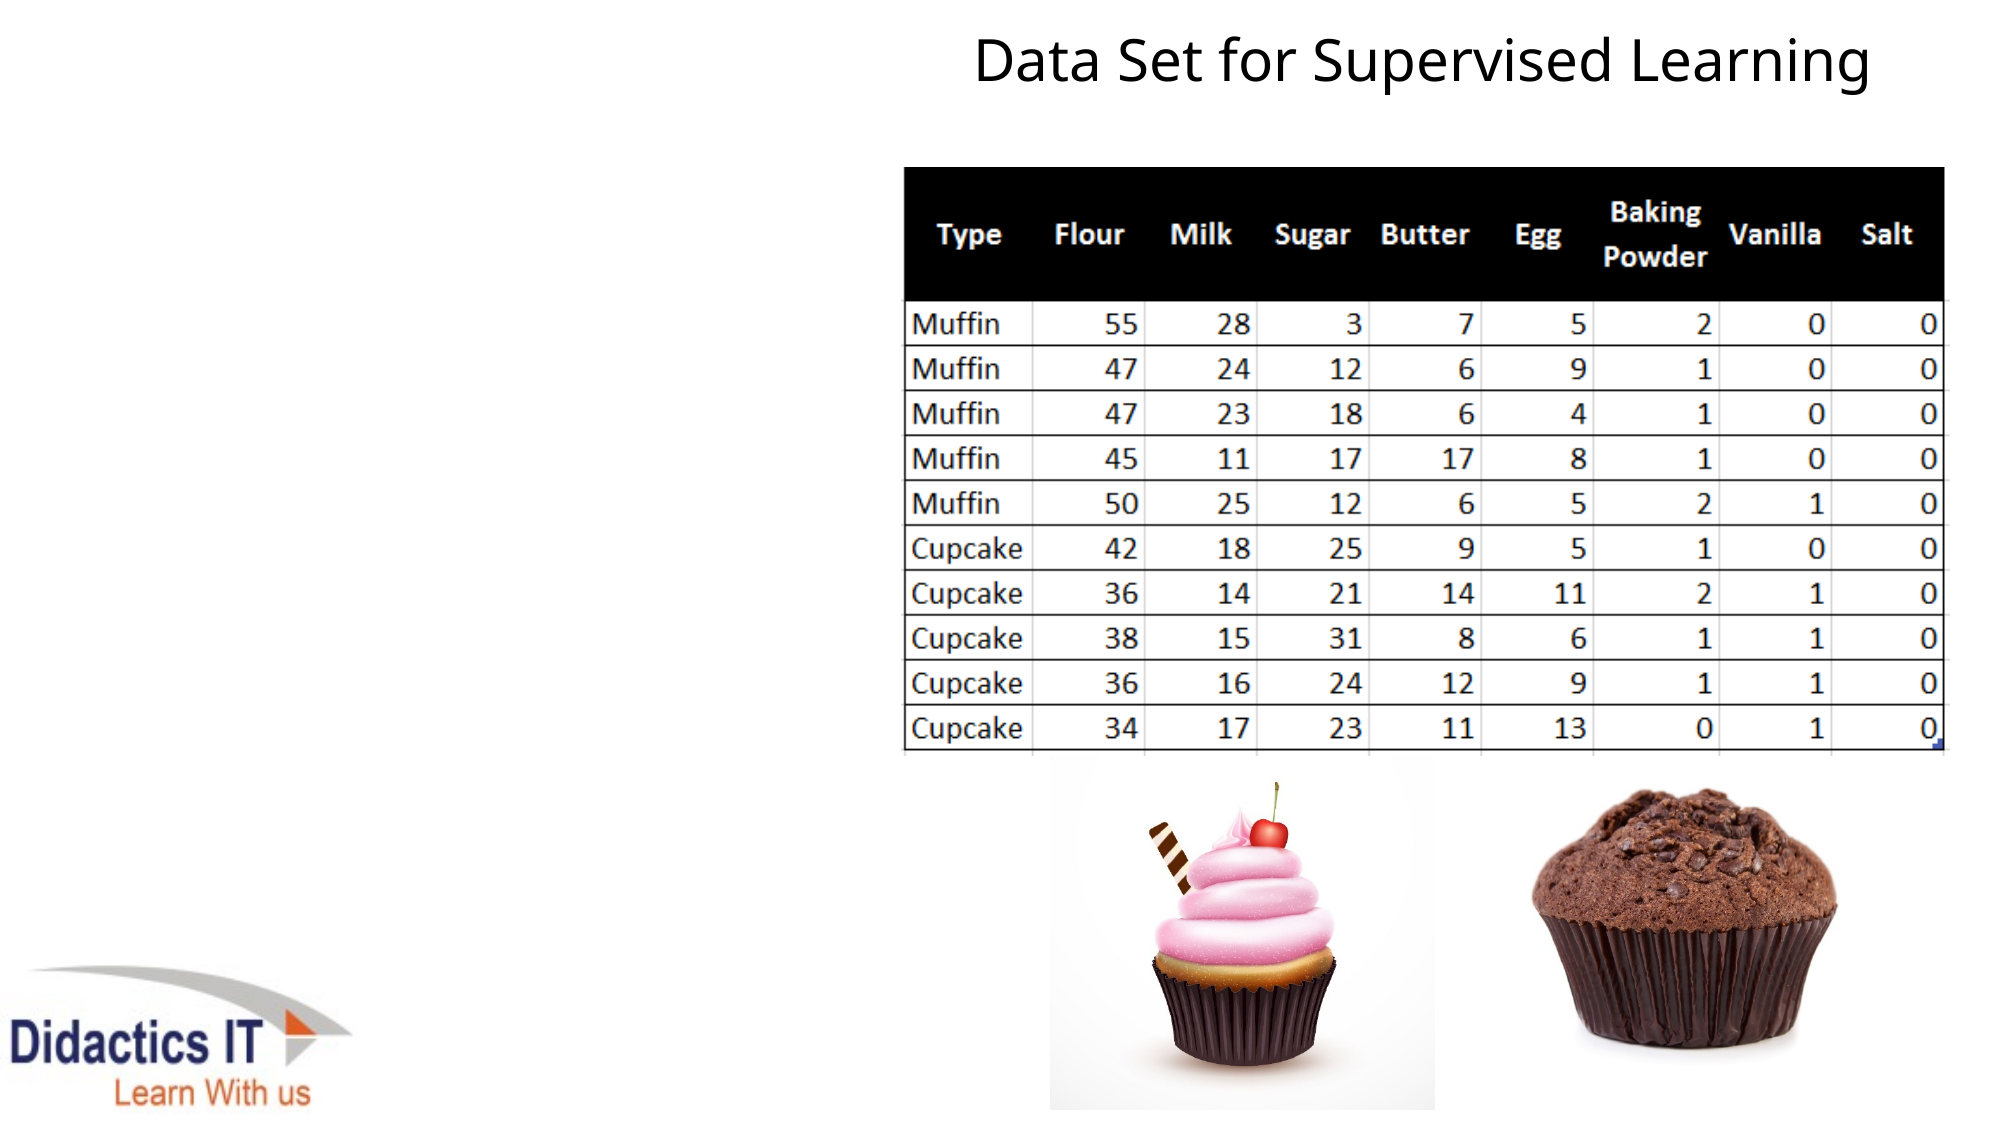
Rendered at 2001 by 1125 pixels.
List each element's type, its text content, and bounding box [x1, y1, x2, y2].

text_box Data Set for Supervised Learning [901, 23, 1944, 115]
picture [0, 964, 374, 1125]
picture [901, 167, 1950, 1110]
